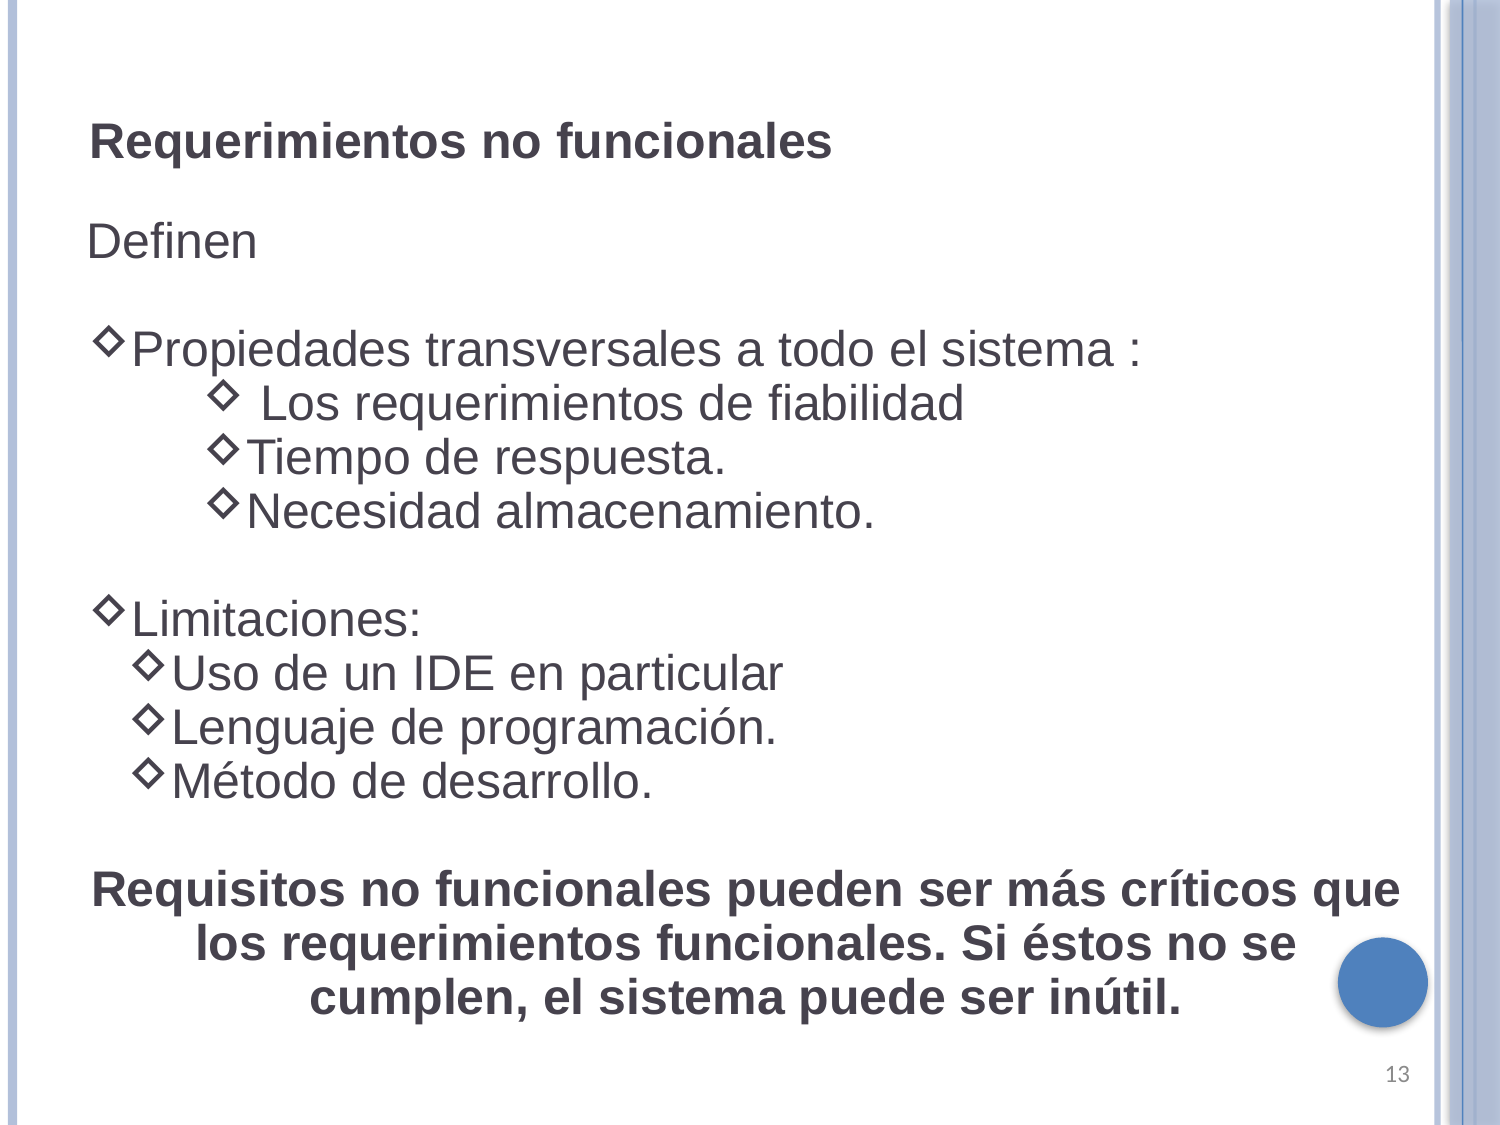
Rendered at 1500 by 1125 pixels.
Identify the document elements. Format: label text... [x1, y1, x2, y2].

text_box Requerimientos no funcionales [74, 45, 1272, 208]
text_box Definen Propiedades transversales a todo el sistema : Los requerimientos de fiabilidad Tiempo de respuesta. Necesidad almacenamiento. Limitaciones: Uso de un IDE en particular Lenguaje de programación. Método de desarrollo. Requisitos no funcionales pueden ser más críticos que los requerimientos funcionales. Si éstos no se cumplen, el sistema puede ser inútil. [71, 208, 1422, 1019]
text_box 13 [1074, 1042, 1425, 1103]
